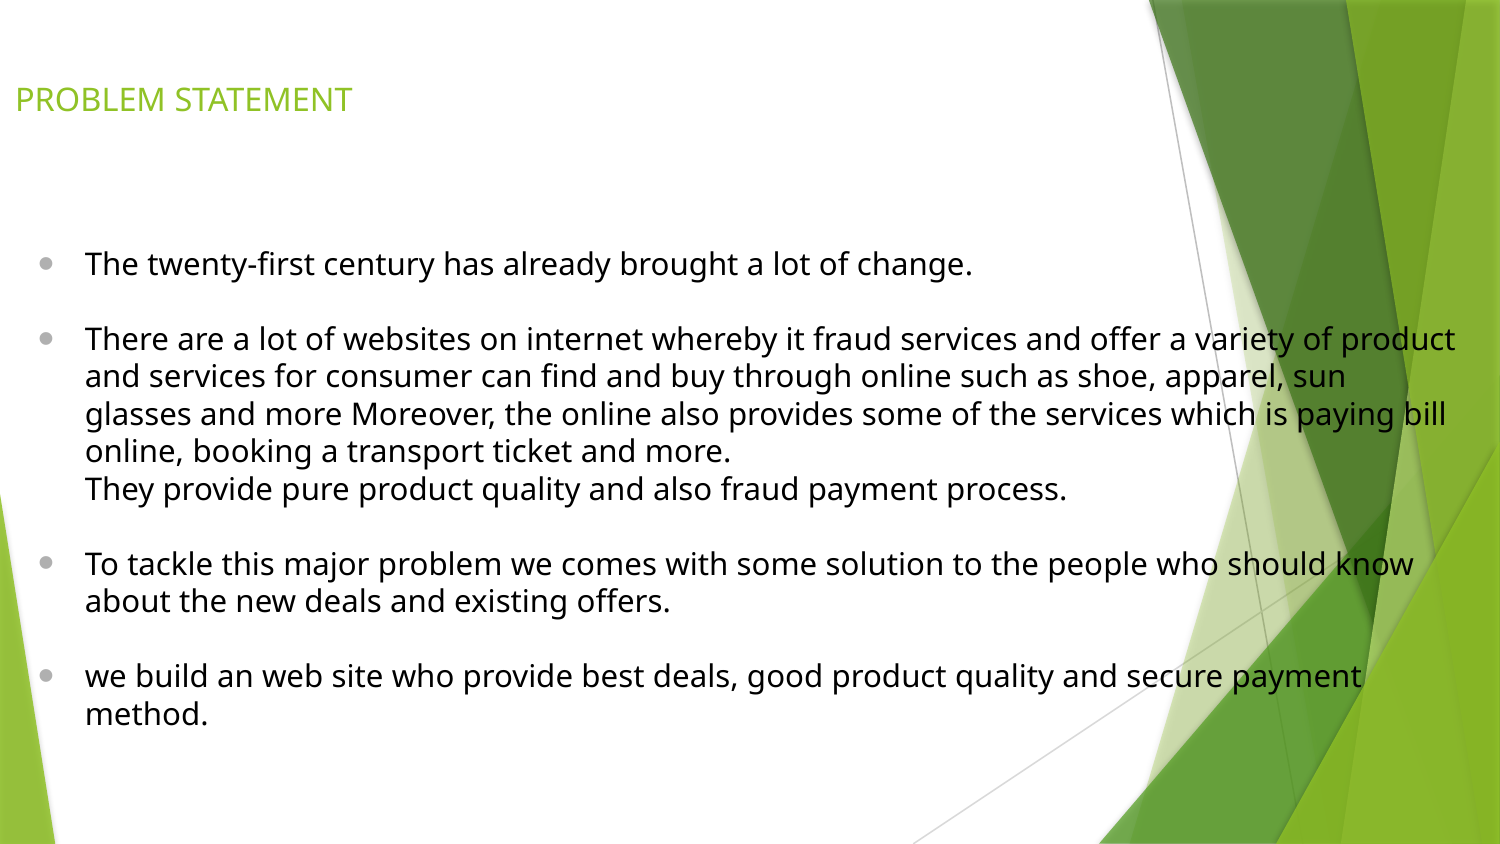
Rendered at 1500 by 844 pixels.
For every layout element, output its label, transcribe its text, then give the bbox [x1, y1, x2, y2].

text_box The twenty-first century has already brought a lot of change. There are a lot of websites on internet whereby it fraud services and offer a variety of product and services for consumer can find and buy through online such as shoe, apparel, sun glasses and more Moreover, the online also provides some of the services which is paying bill online, booking a transport ticket and more. They provide pure product quality and also fraud payment process. To tackle this major problem we comes with some solution to the people who should know about the new deals and existing offers. we build an web site who provide best deals, good product quality and secure payment method. [23, 199, 1477, 814]
title PROBLEM STATEMENT [0, 71, 1500, 166]
